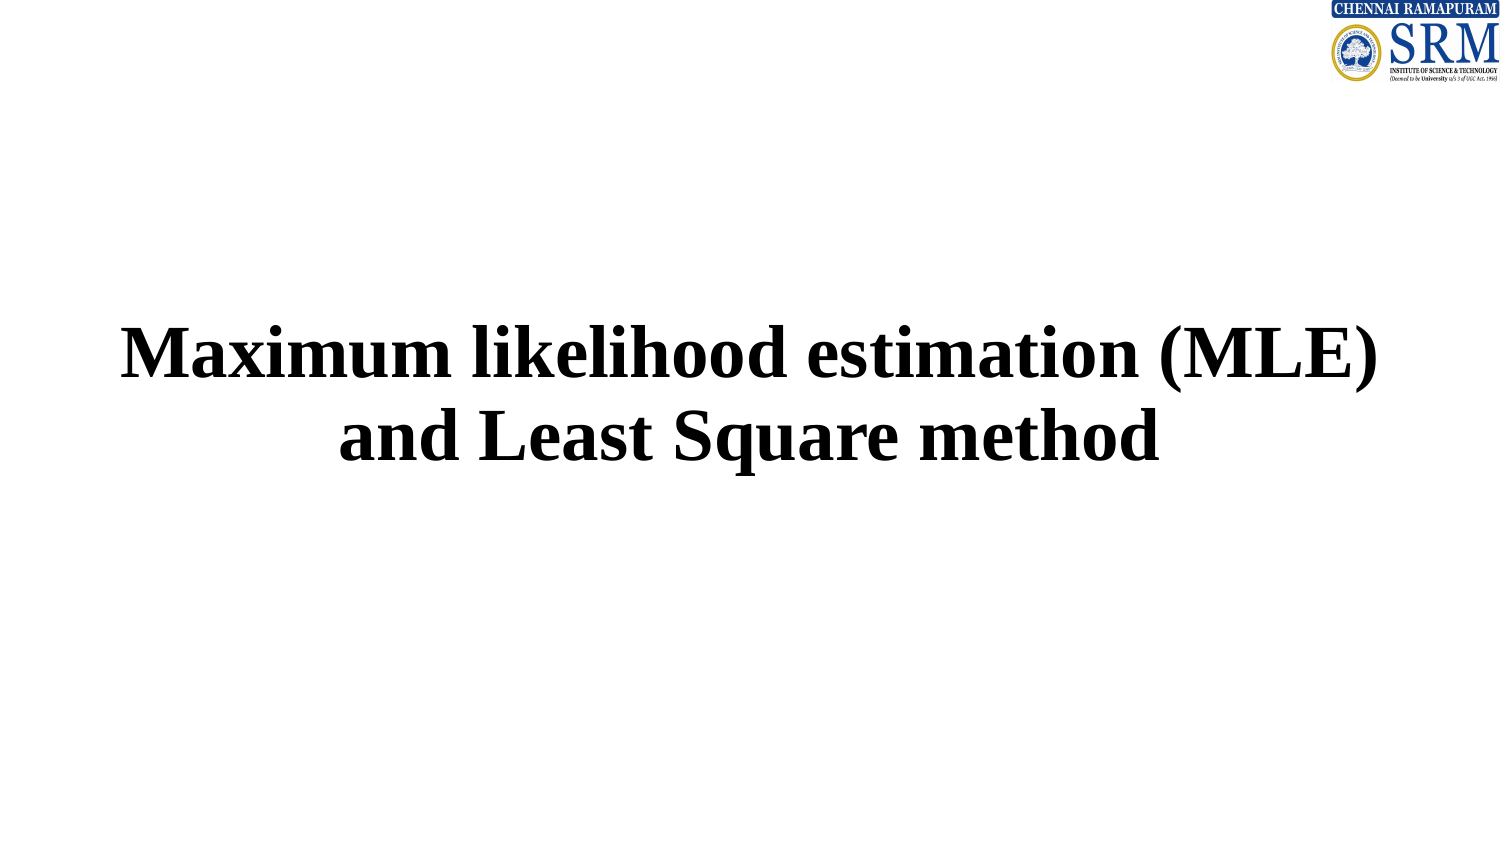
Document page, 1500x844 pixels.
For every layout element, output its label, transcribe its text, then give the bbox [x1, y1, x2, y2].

picture [1323, 0, 1500, 83]
title Maximum likelihood estimation (MLE) and Least Square method [51, 122, 1449, 492]
